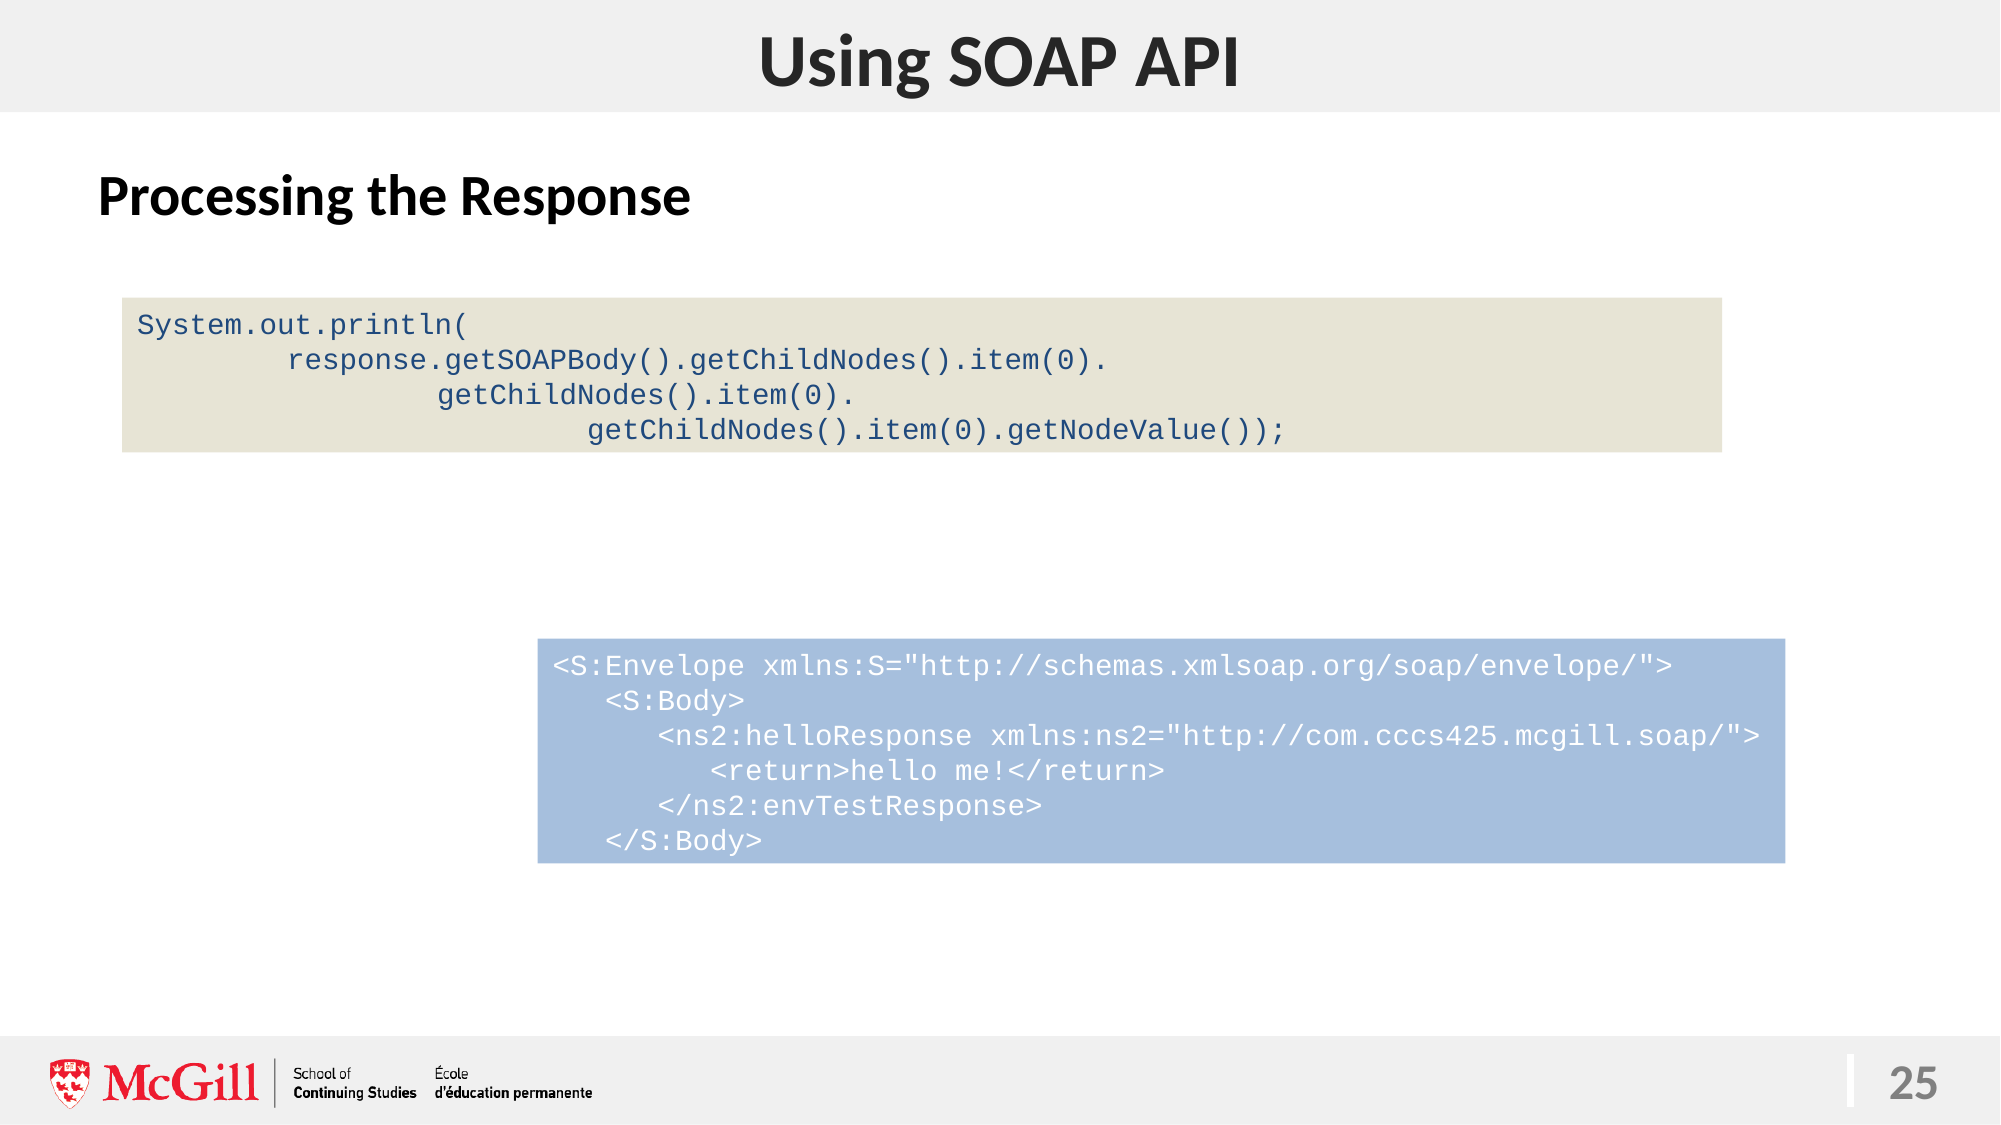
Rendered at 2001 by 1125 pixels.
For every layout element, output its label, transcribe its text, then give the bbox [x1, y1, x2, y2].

text_box <S:Envelope xmlns:S="http://schemas.xmlsoap.org/soap/envelope/"> <S:Body> <ns2:helloResponse xmlns:ns2="http://com.cccs425.mcgill.soap/"> <return>hello me!</return> </ns2:envTestResponse> </S:Body> [537, 638, 1786, 864]
picture [50, 1058, 592, 1109]
title Using SOAP API [0, 0, 2000, 113]
list Processing the Response [83, 149, 1884, 338]
text_box System.out.println( response.getSOAPBody().getChildNodes().item(0). getChildNodes().item(0). getChildNodes().item(0).getNodeValue()); [122, 297, 1723, 453]
